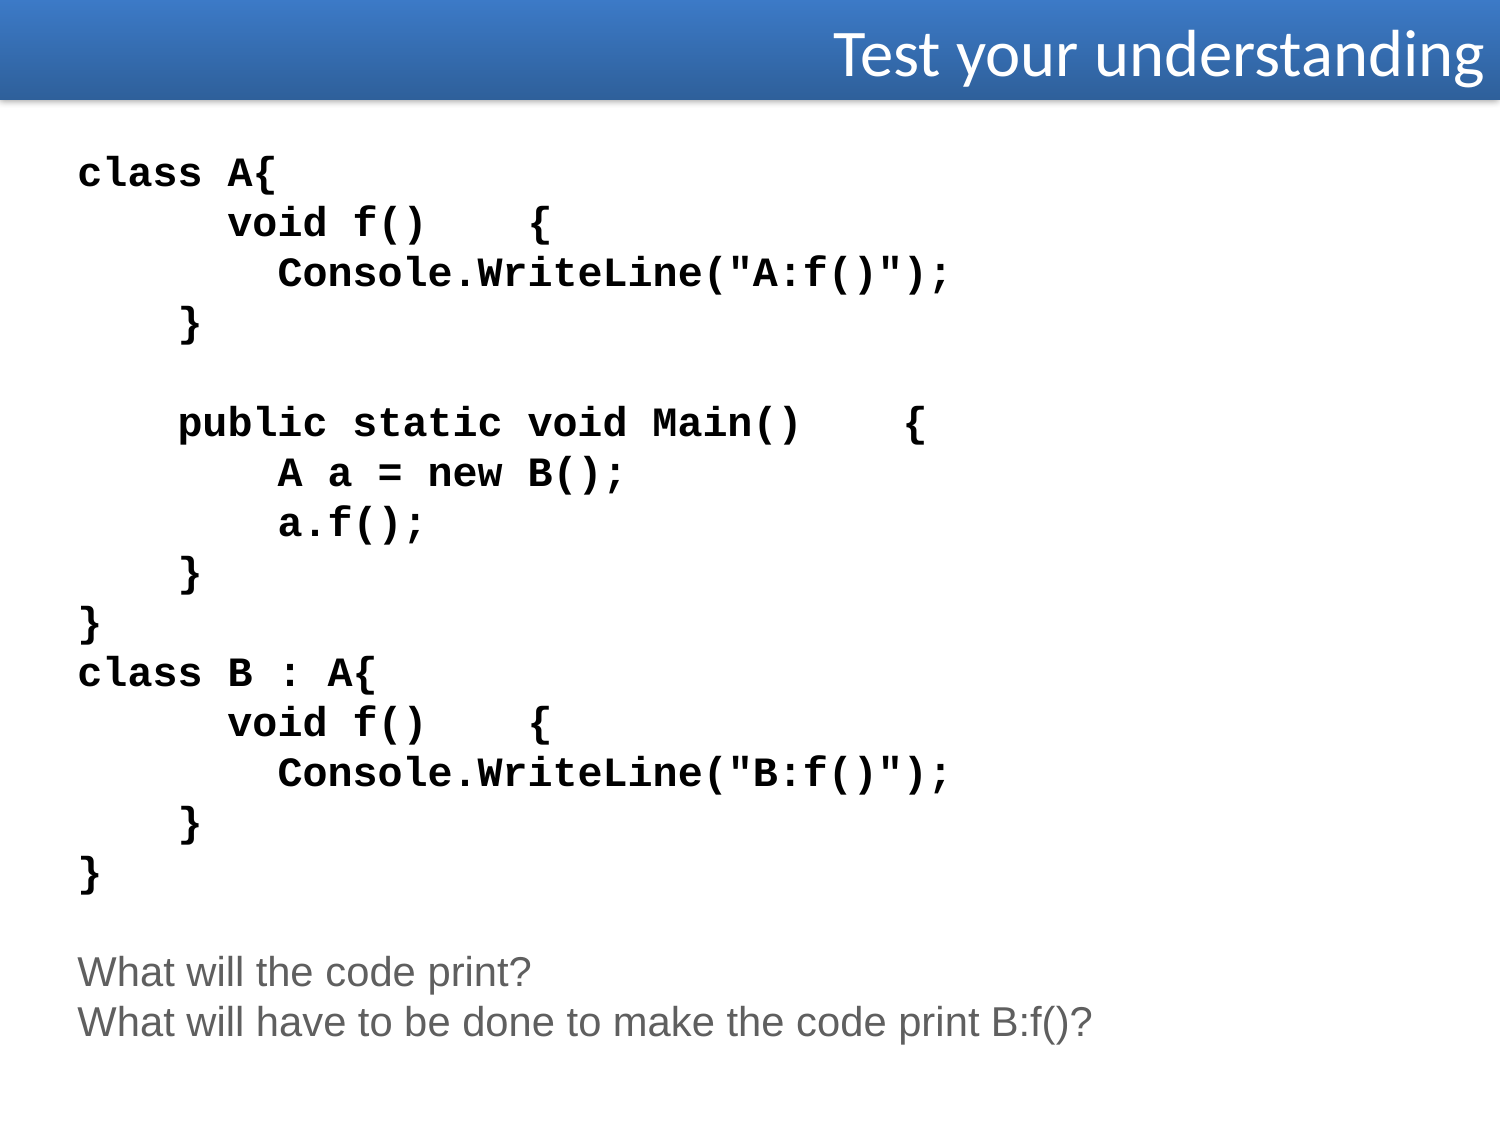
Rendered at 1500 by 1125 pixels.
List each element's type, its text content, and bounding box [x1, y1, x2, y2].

text_box Test your understanding [0, 0, 1500, 100]
text_box class A{ void f() { Console.WriteLine("A:f()"); } public static void Main() { A a = new B(); a.f(); } } class B : A{ void f() { Console.WriteLine("B:f()"); } } What will the code print? What will have to be done to make the code print B:f()? [62, 137, 1450, 1038]
